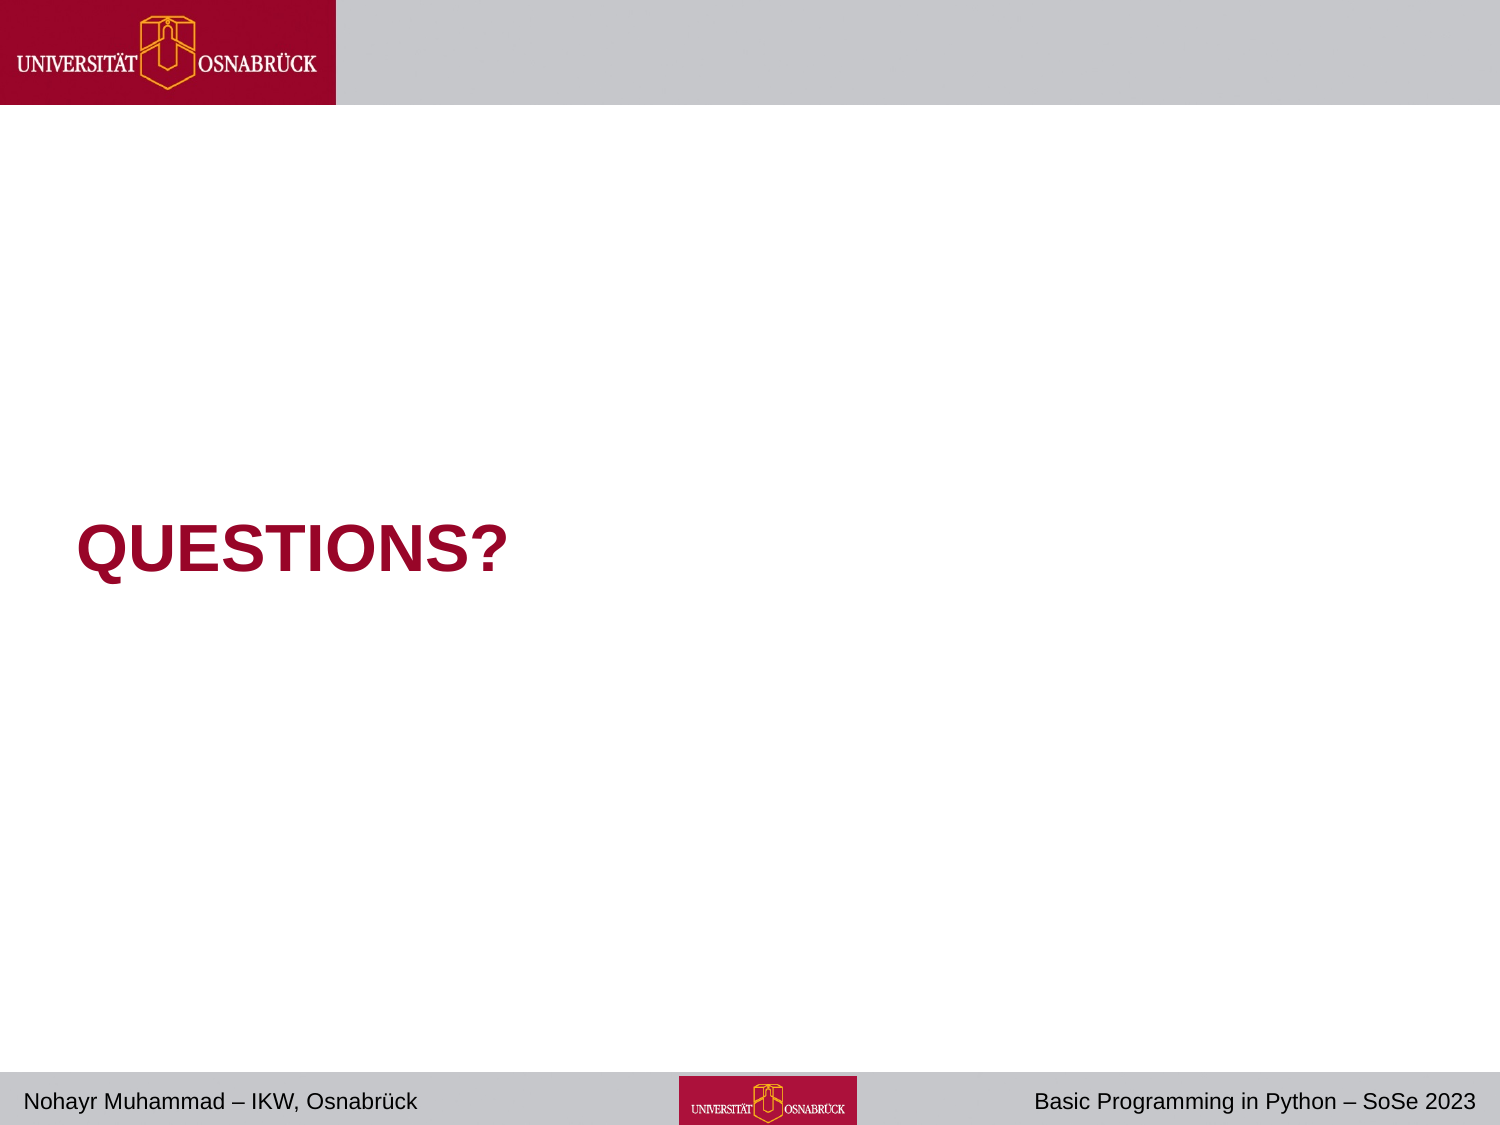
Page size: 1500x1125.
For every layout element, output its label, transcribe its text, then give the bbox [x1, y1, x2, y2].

text_box Basic Programming in Python – SoSe 2023 [915, 1078, 1492, 1125]
picture [0, 0, 1500, 105]
title QUESTIONS? [76, 397, 1375, 585]
text_box Nohayr Muhammad – IKW, Osnabrück [8, 1078, 675, 1125]
picture [0, 1072, 1500, 1125]
